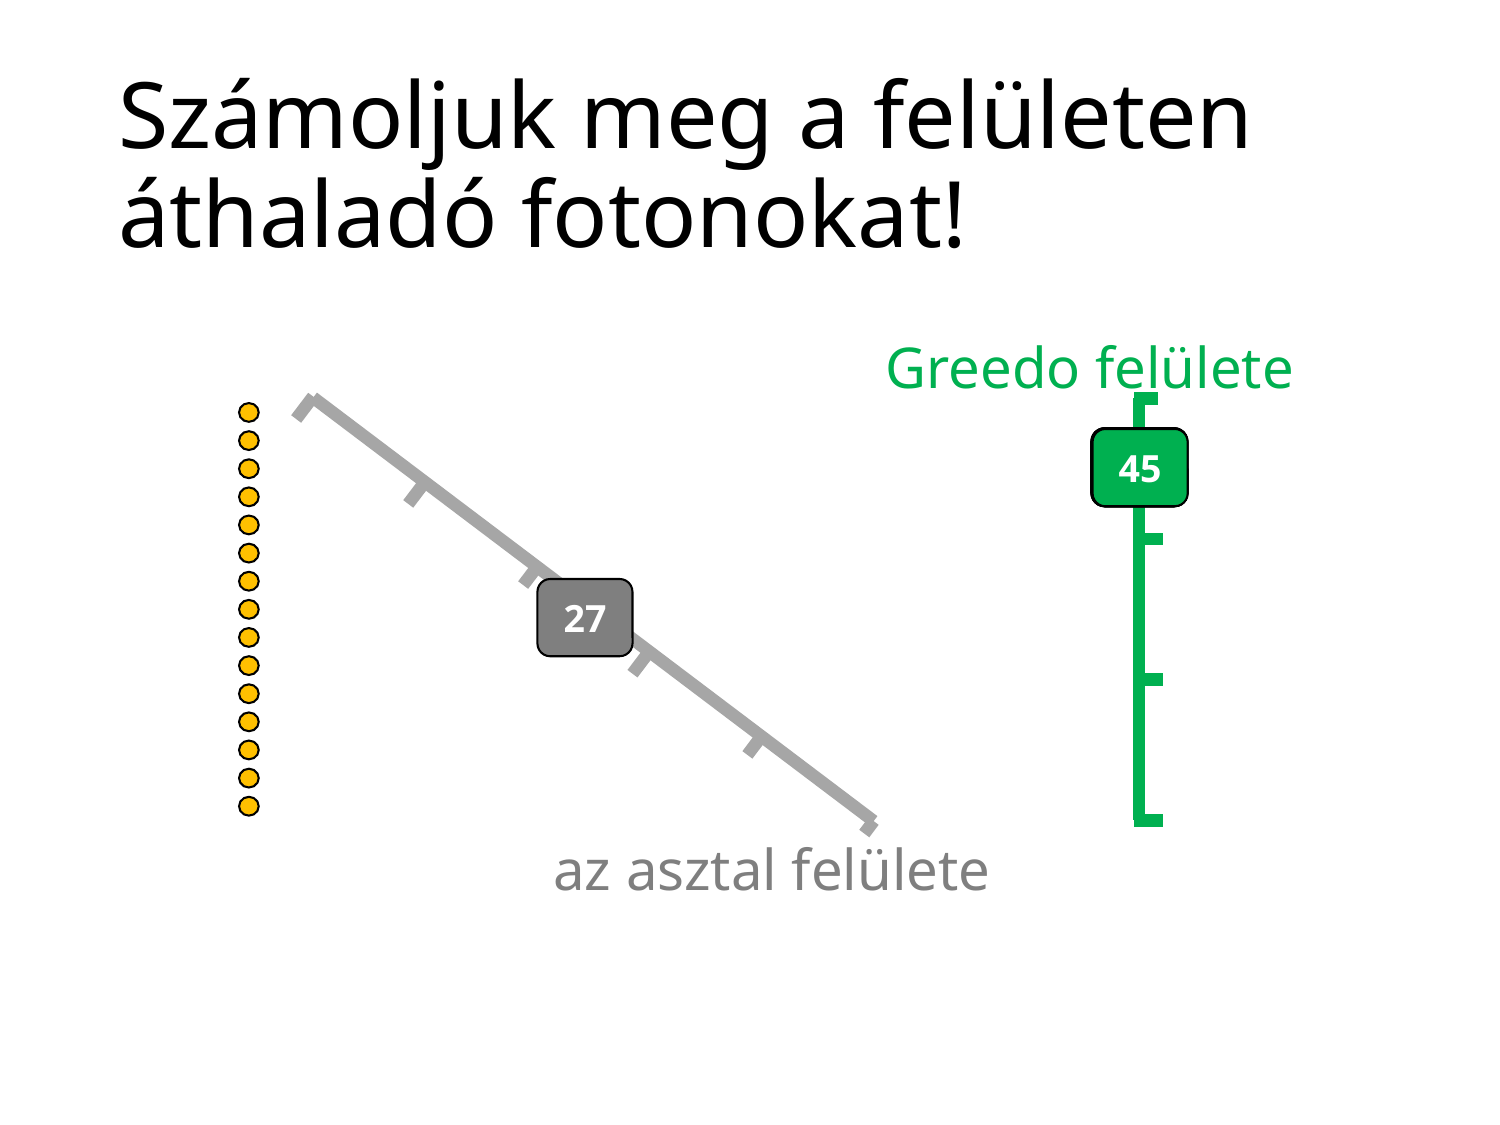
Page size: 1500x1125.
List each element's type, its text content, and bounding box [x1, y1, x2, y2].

text_box [237, 486, 260, 508]
text_box 45 [1140, 427, 1189, 508]
text_box [237, 655, 260, 677]
text_box Greedo felülete [871, 325, 1309, 408]
text_box 45 [1091, 427, 1138, 508]
text_box [237, 711, 260, 733]
title Számoljuk meg a felületen áthaladó fotonokat! [103, 59, 1397, 278]
text_box [237, 767, 260, 789]
text_box [237, 401, 260, 423]
text_box [237, 458, 260, 480]
text_box [237, 430, 260, 452]
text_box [304, 393, 874, 834]
text_box [237, 514, 260, 536]
text_box [237, 683, 260, 705]
text_box [237, 626, 260, 648]
text_box [237, 739, 260, 761]
text_box [237, 570, 260, 592]
text_box [237, 795, 260, 817]
text_box [237, 542, 260, 564]
text_box [237, 598, 260, 620]
text_box az asztal felülete [538, 826, 1006, 909]
